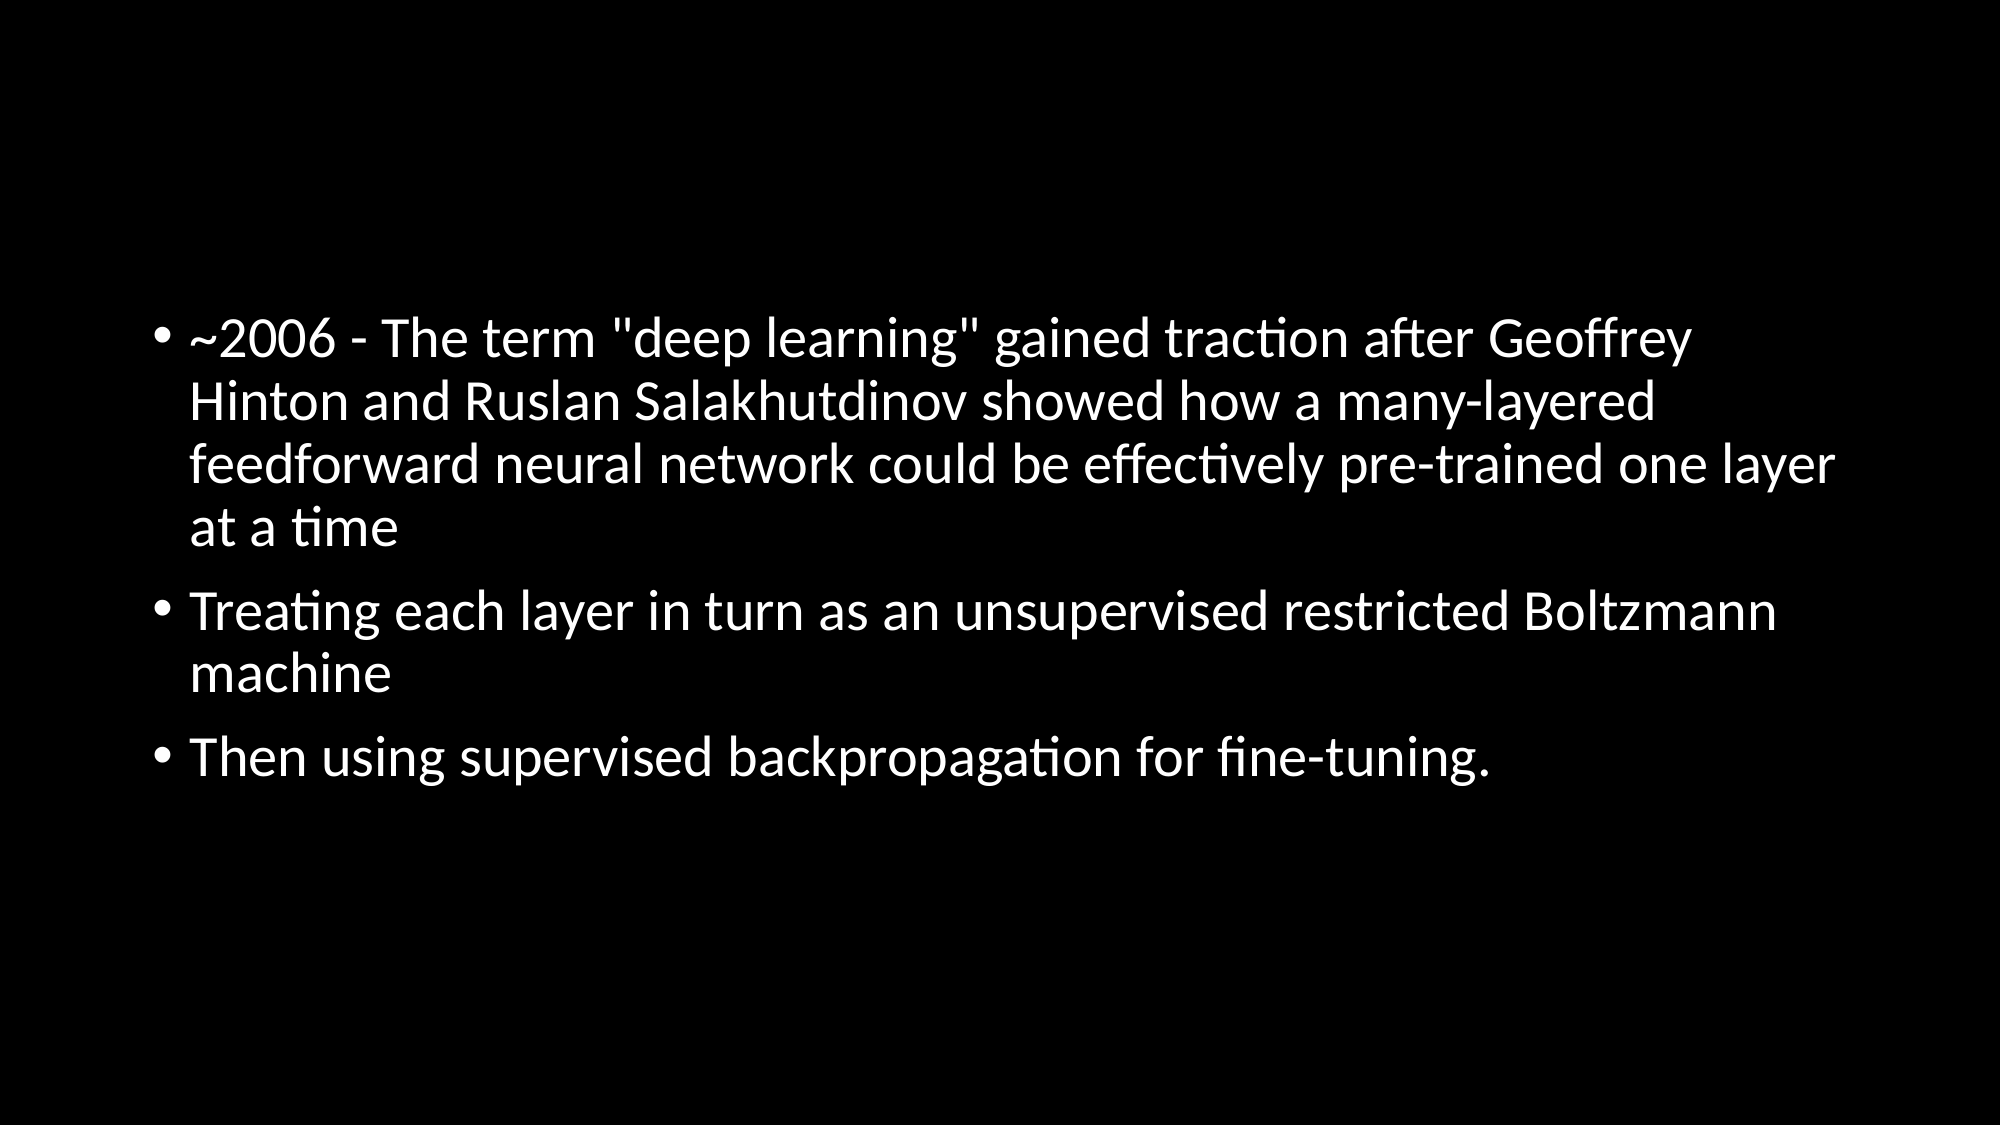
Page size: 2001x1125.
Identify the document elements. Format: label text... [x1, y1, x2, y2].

list ~2006 - The term "deep learning" gained traction after Geoffrey Hinton and Ruslan Salakhutdinov showed how a many-layered feedforward neural network could be effectively pre-trained one layer at a time Treating each layer in turn as an unsupervised restricted Boltzmann machine Then using supervised backpropagation for fine-tuning. [137, 299, 1863, 1014]
